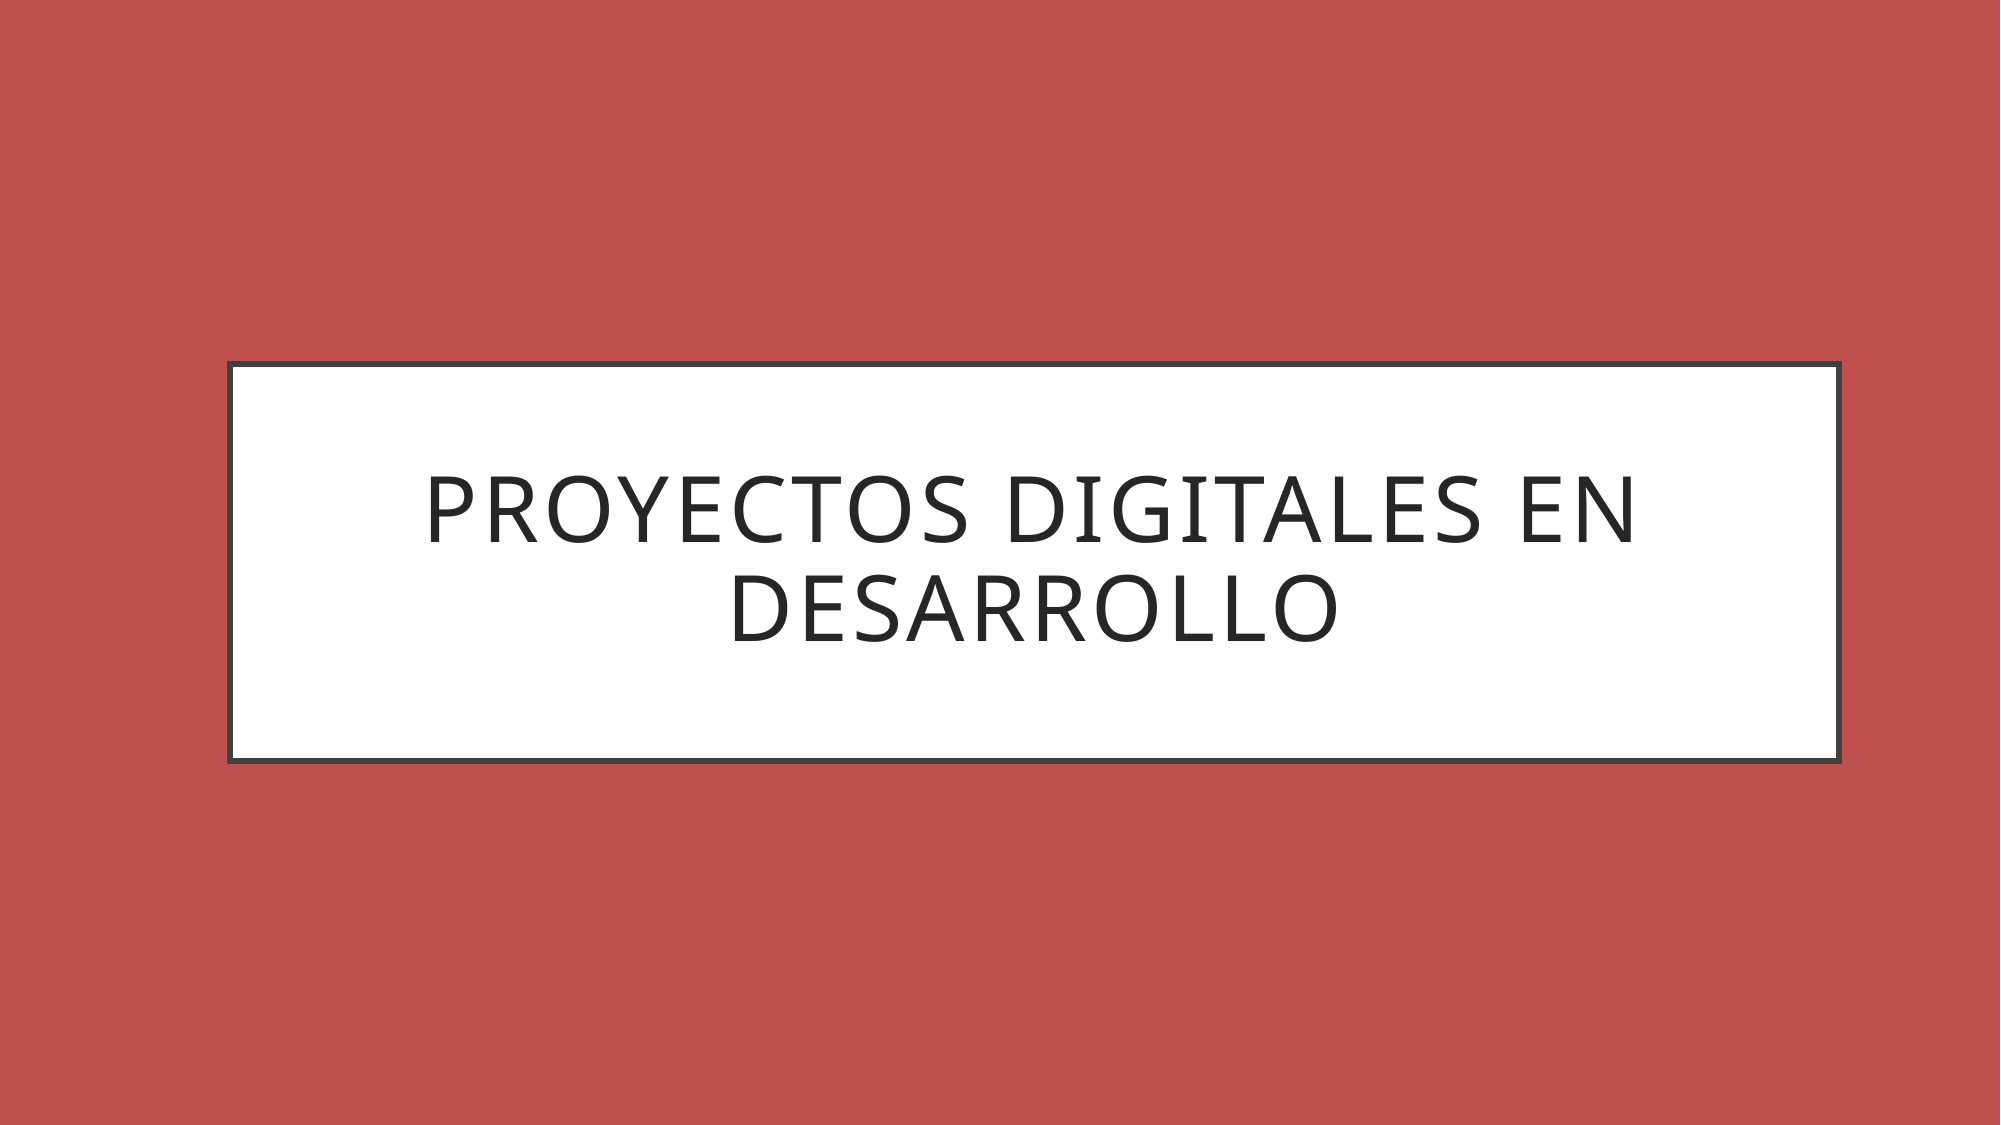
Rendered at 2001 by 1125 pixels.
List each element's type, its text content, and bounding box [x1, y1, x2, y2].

title Proyectos digitales en desarrollo [227, 361, 1842, 764]
